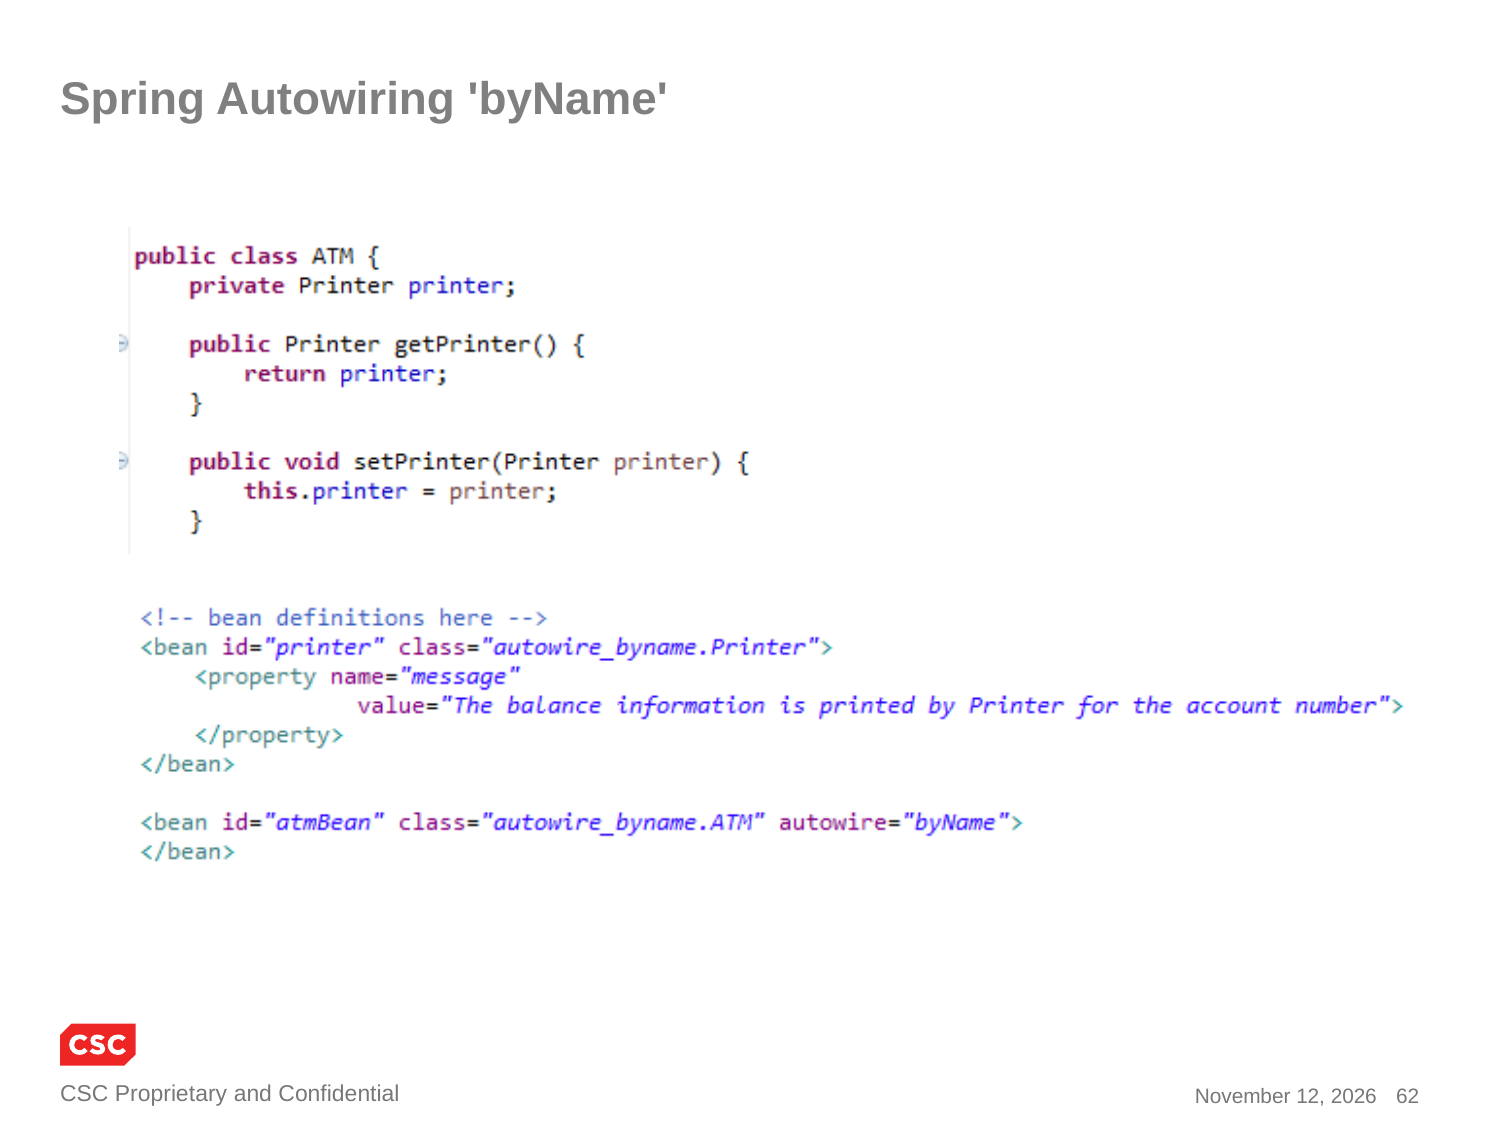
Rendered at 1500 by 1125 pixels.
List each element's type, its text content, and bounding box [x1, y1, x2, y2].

title Spring Autowiring 'byName' [60, 74, 1440, 204]
picture [118, 226, 870, 554]
picture [118, 589, 1441, 881]
